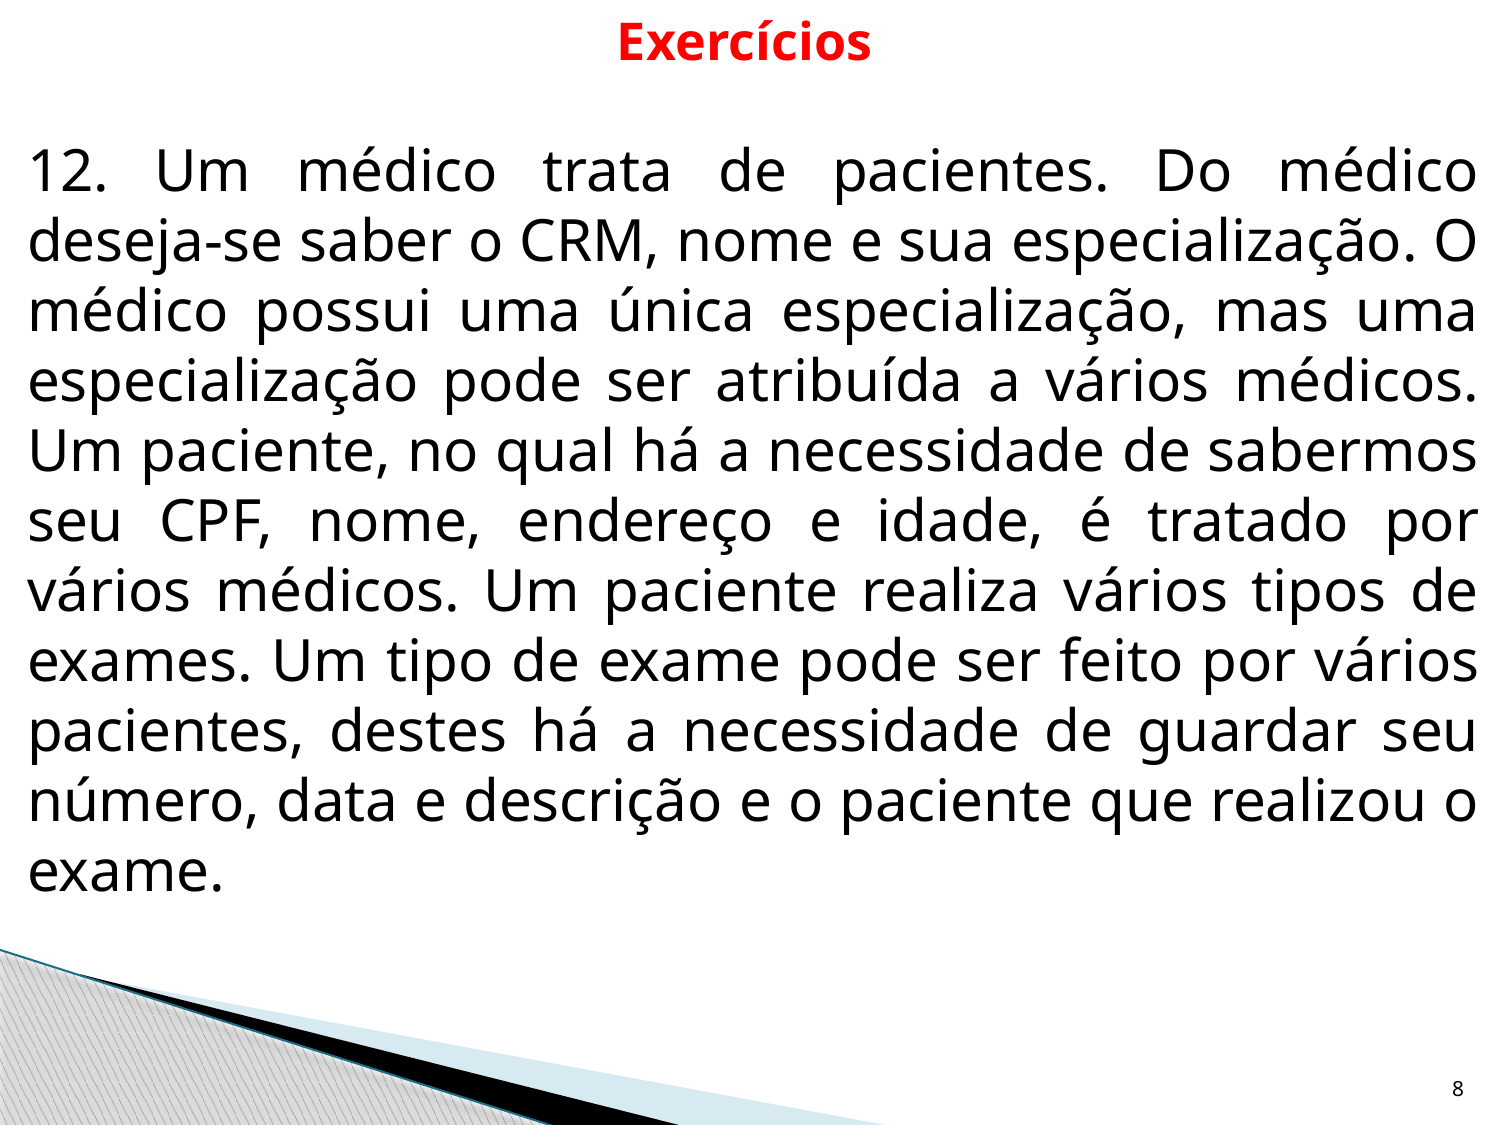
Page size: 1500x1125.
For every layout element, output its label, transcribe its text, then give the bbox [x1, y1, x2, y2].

slide_number 8 [1418, 1051, 1479, 1112]
list 12. Um médico trata de pacientes. Do médico deseja-se saber o CRM, nome e sua especialização. O médico possui uma única especialização, mas uma especialização pode ser atribuída a vários médicos. Um paciente, no qual há a necessidade de sabermos seu CPF, nome, endereço e idade, é tratado por vários médicos. Um paciente realiza vários tipos de exames. Um tipo de exame pode ser feito por vários pacientes, destes há a necessidade de guardar seu número, data e descrição e o paciente que realizou o exame. [0, 125, 1495, 1000]
title Exercícios [76, 0, 1427, 79]
